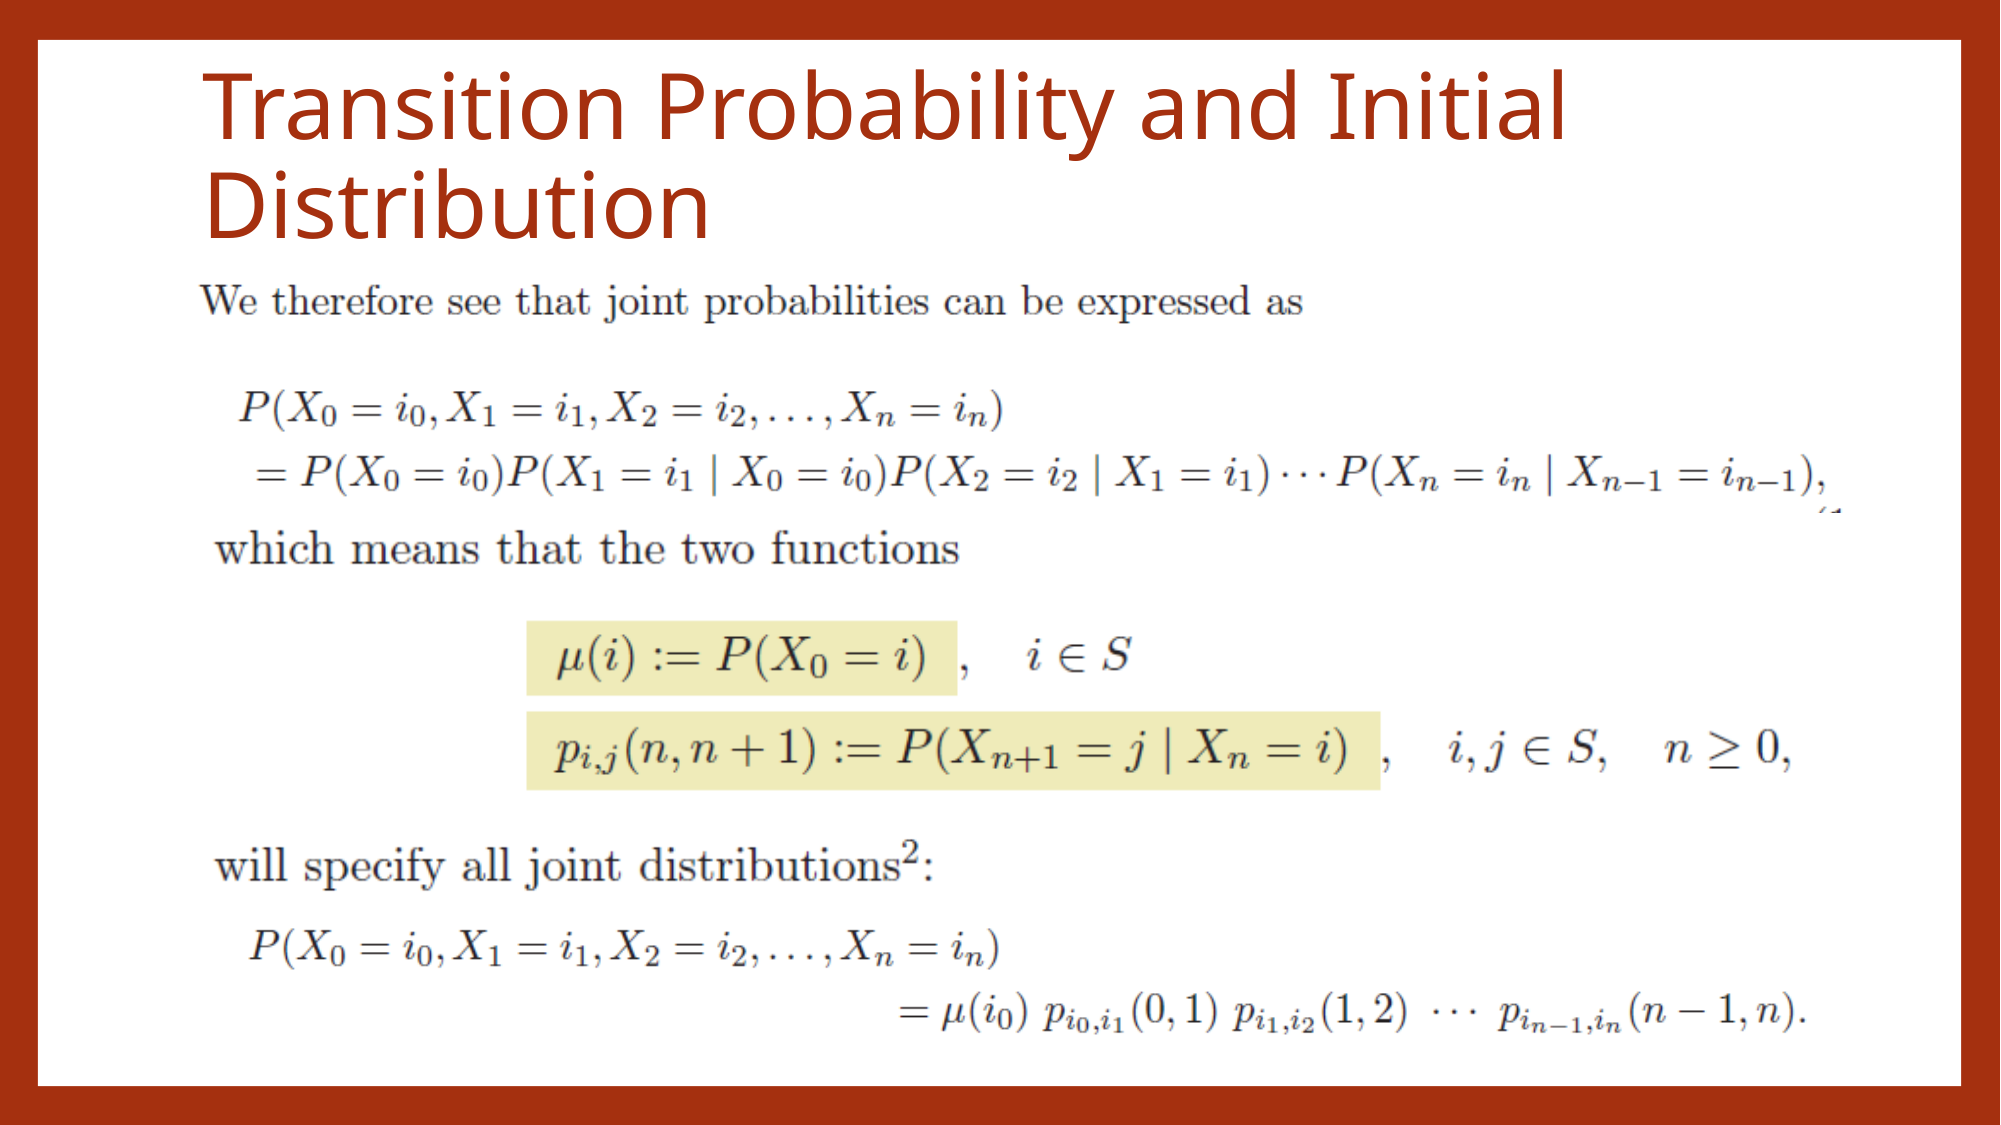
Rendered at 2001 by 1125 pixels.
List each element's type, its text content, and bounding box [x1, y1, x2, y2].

picture [189, 273, 1844, 513]
title Transition Probability and Initial Distribution [187, 48, 1808, 271]
picture [203, 897, 1830, 1068]
picture [198, 515, 1808, 896]
